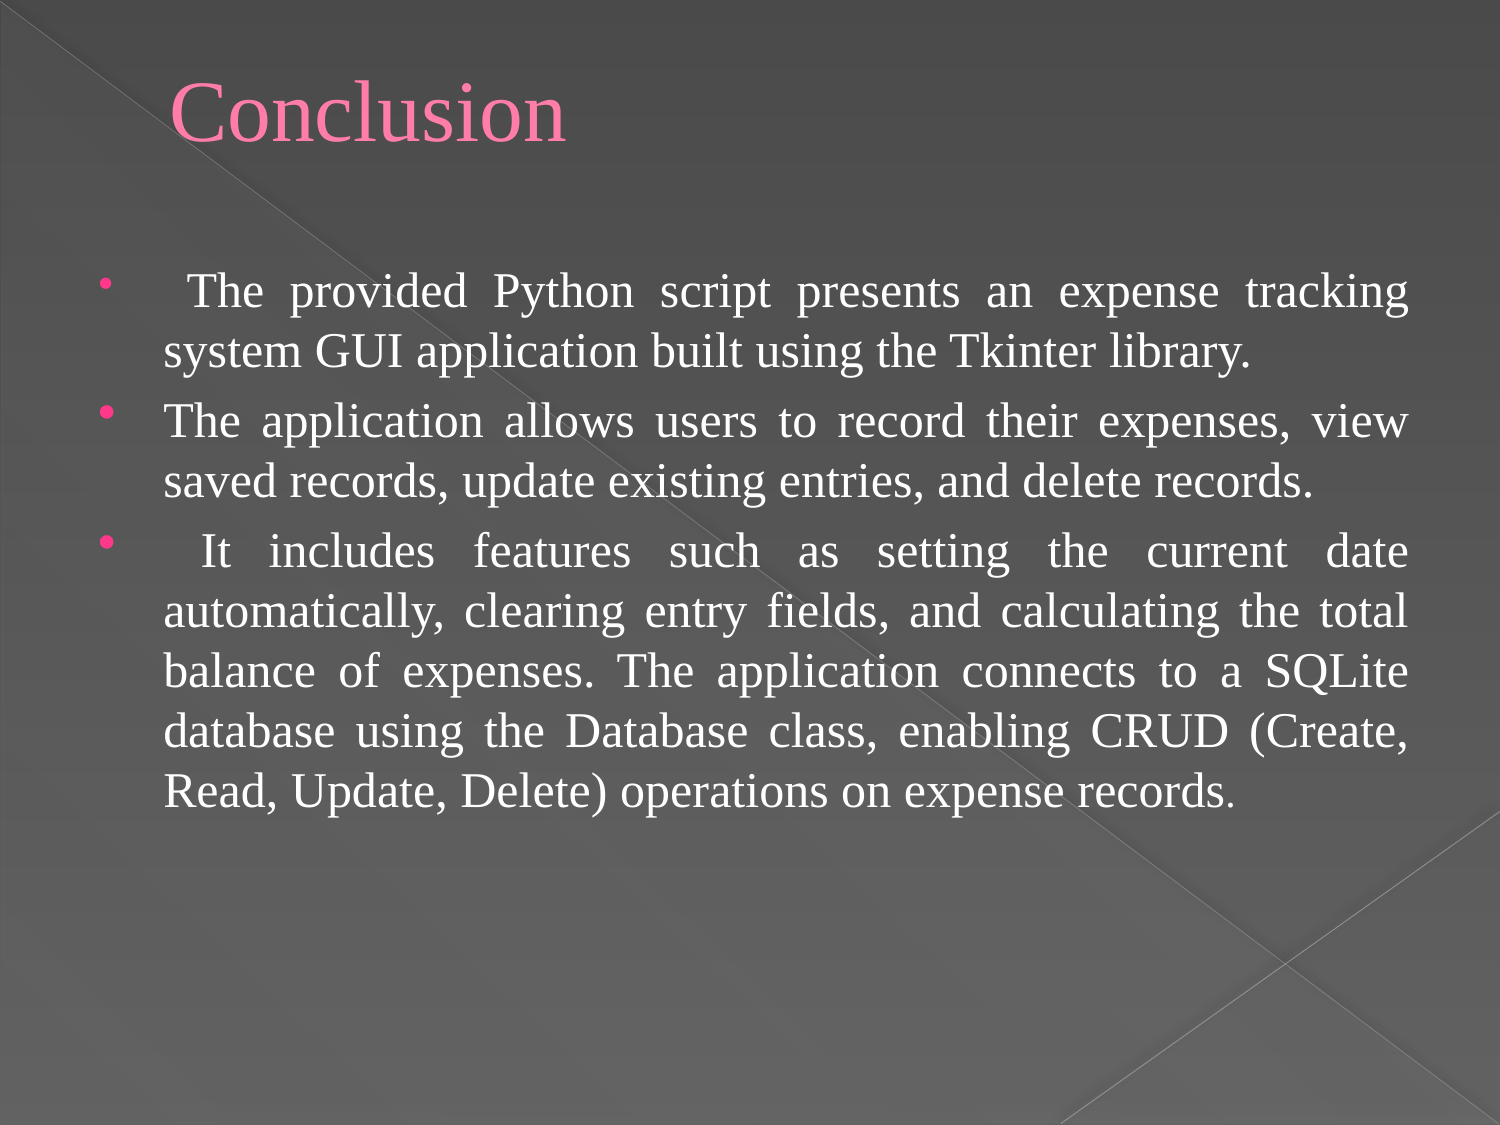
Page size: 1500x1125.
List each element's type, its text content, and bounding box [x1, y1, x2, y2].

list The provided Python script presents an expense tracking system GUI application built using the Tkinter library. The application allows users to record their expenses, view saved records, update existing entries, and delete records. It includes features such as setting the current date automatically, clearing entry fields, and calculating the total balance of expenses. The application connects to a SQLite database using the Database class, enabling CRUD (Create, Read, Update, Delete) operations on expense records. [75, 249, 1425, 1059]
title Conclusion [75, 43, 1425, 249]
